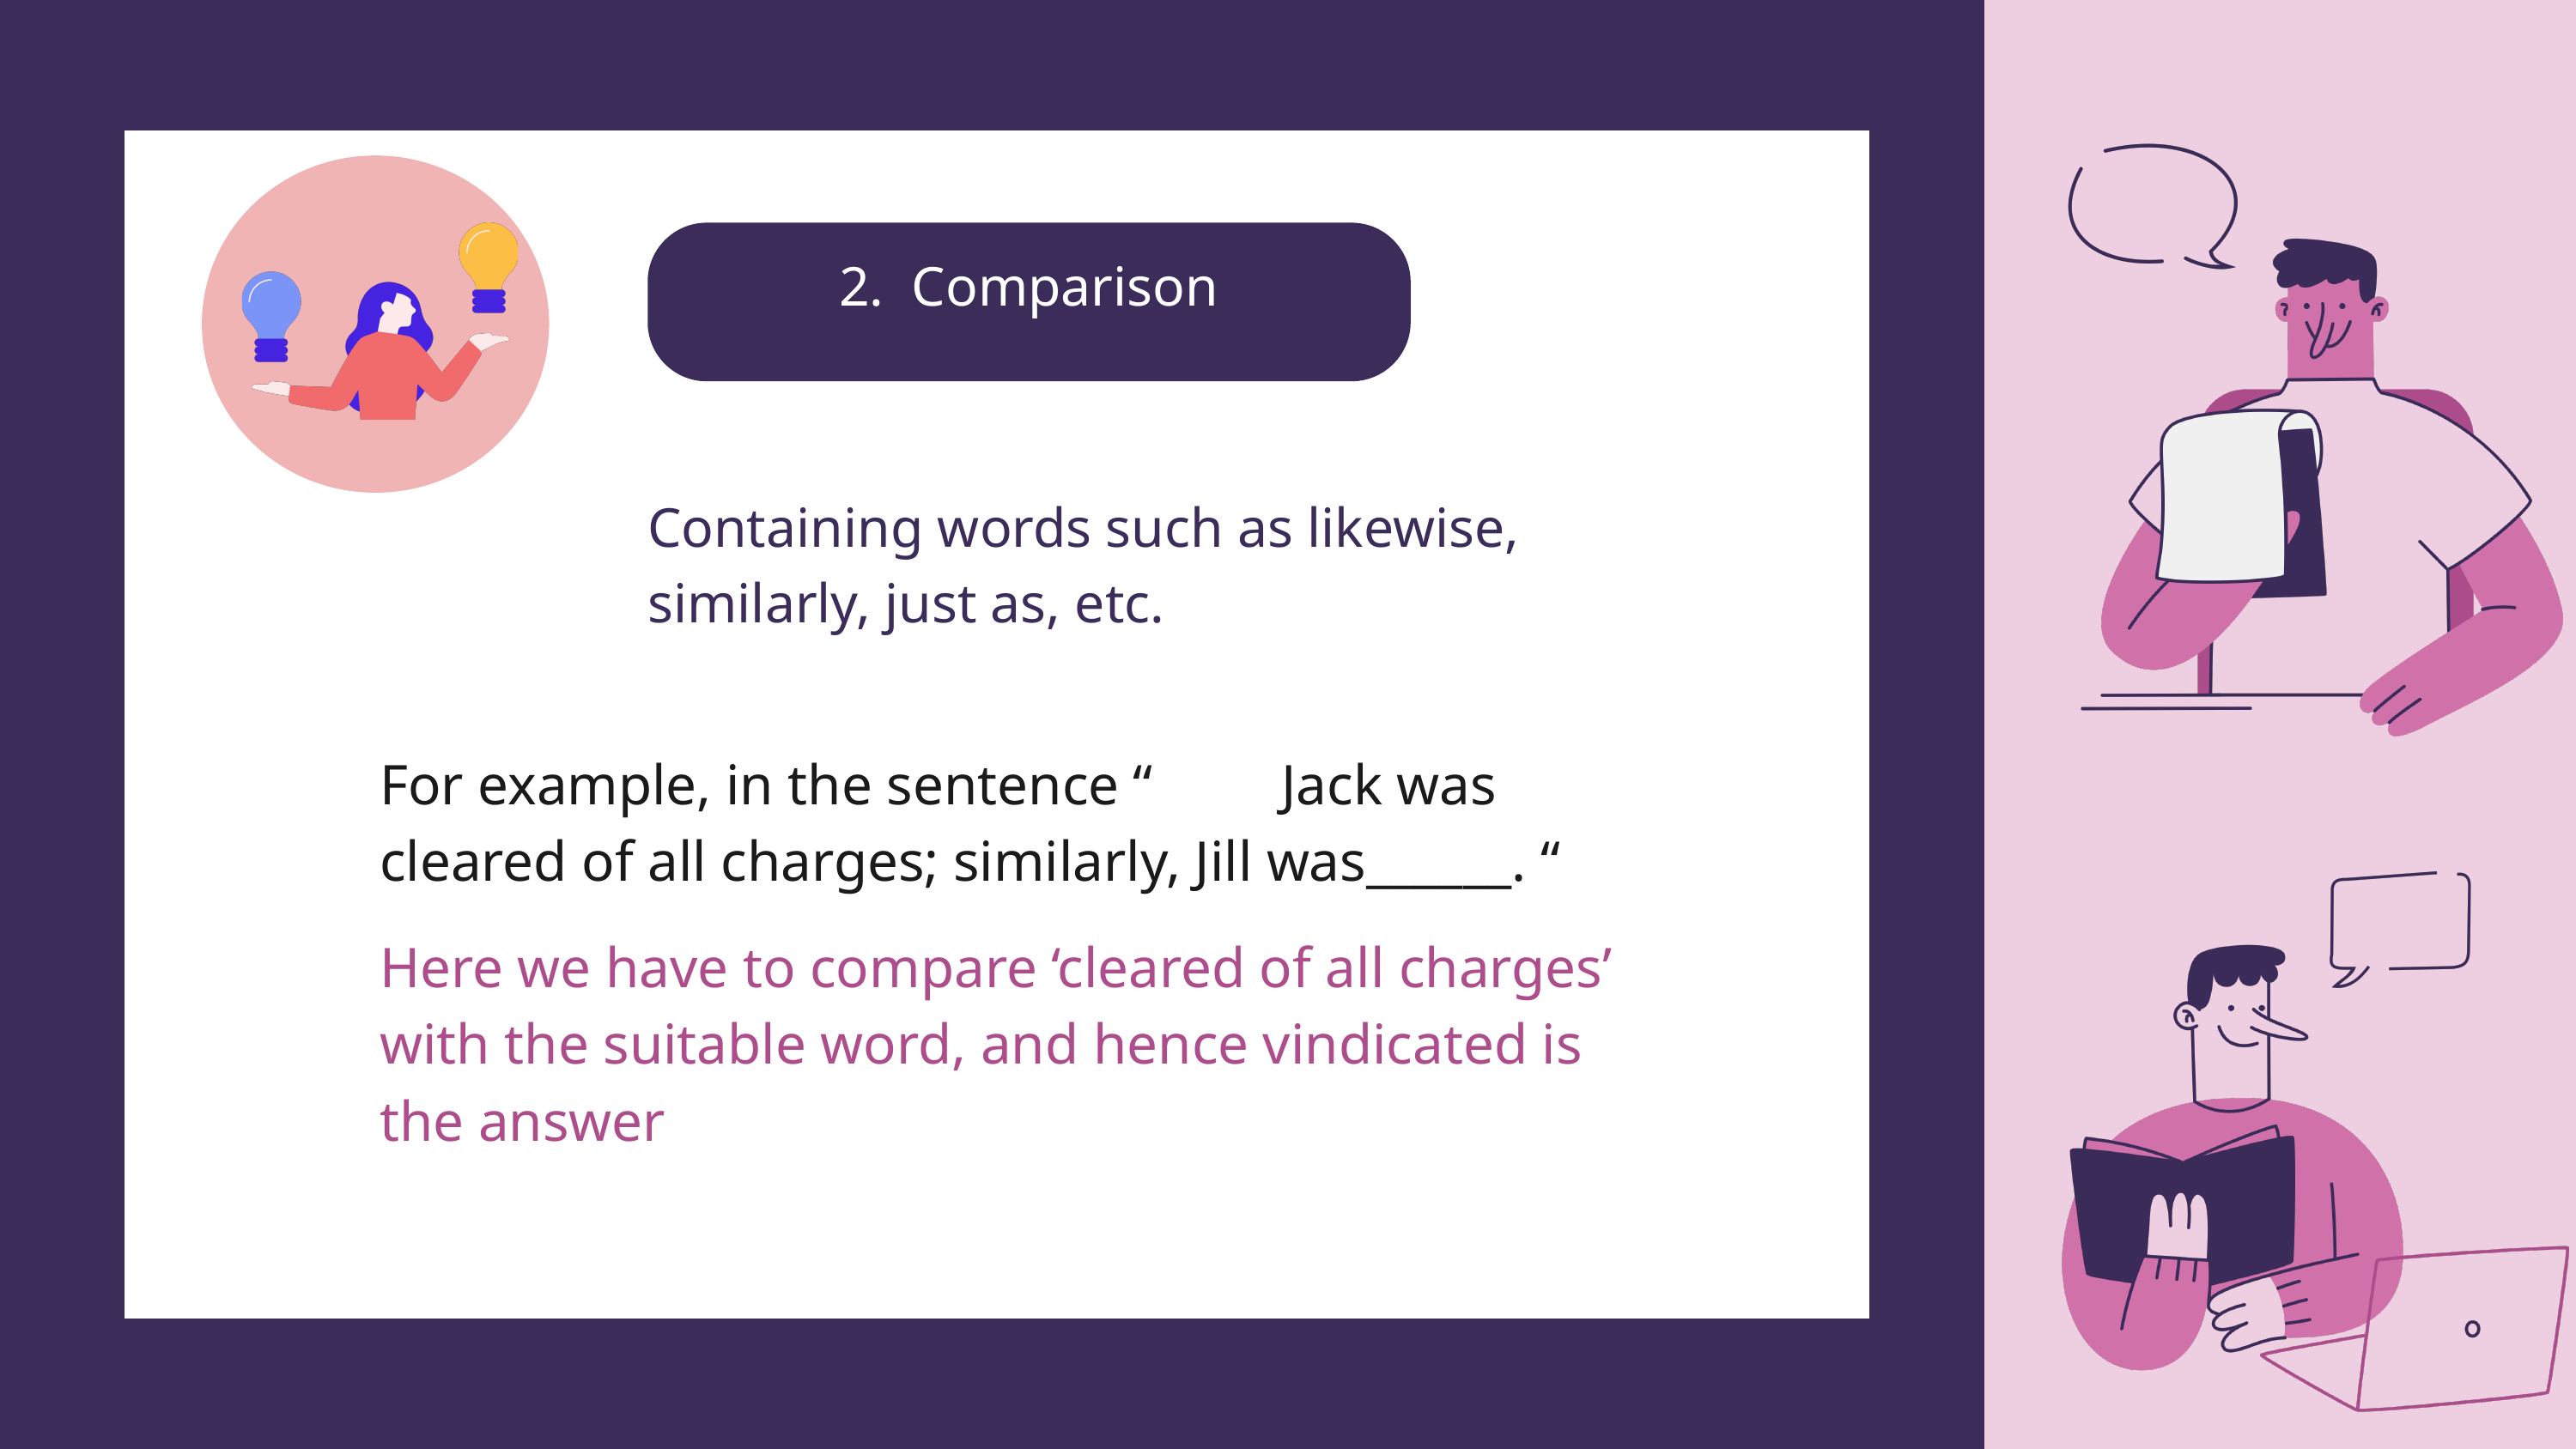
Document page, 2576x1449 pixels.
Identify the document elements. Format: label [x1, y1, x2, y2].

text_box [201, 155, 550, 494]
text_box [1984, 0, 2576, 1449]
text_box [647, 222, 1412, 382]
text_box [124, 130, 1870, 1319]
